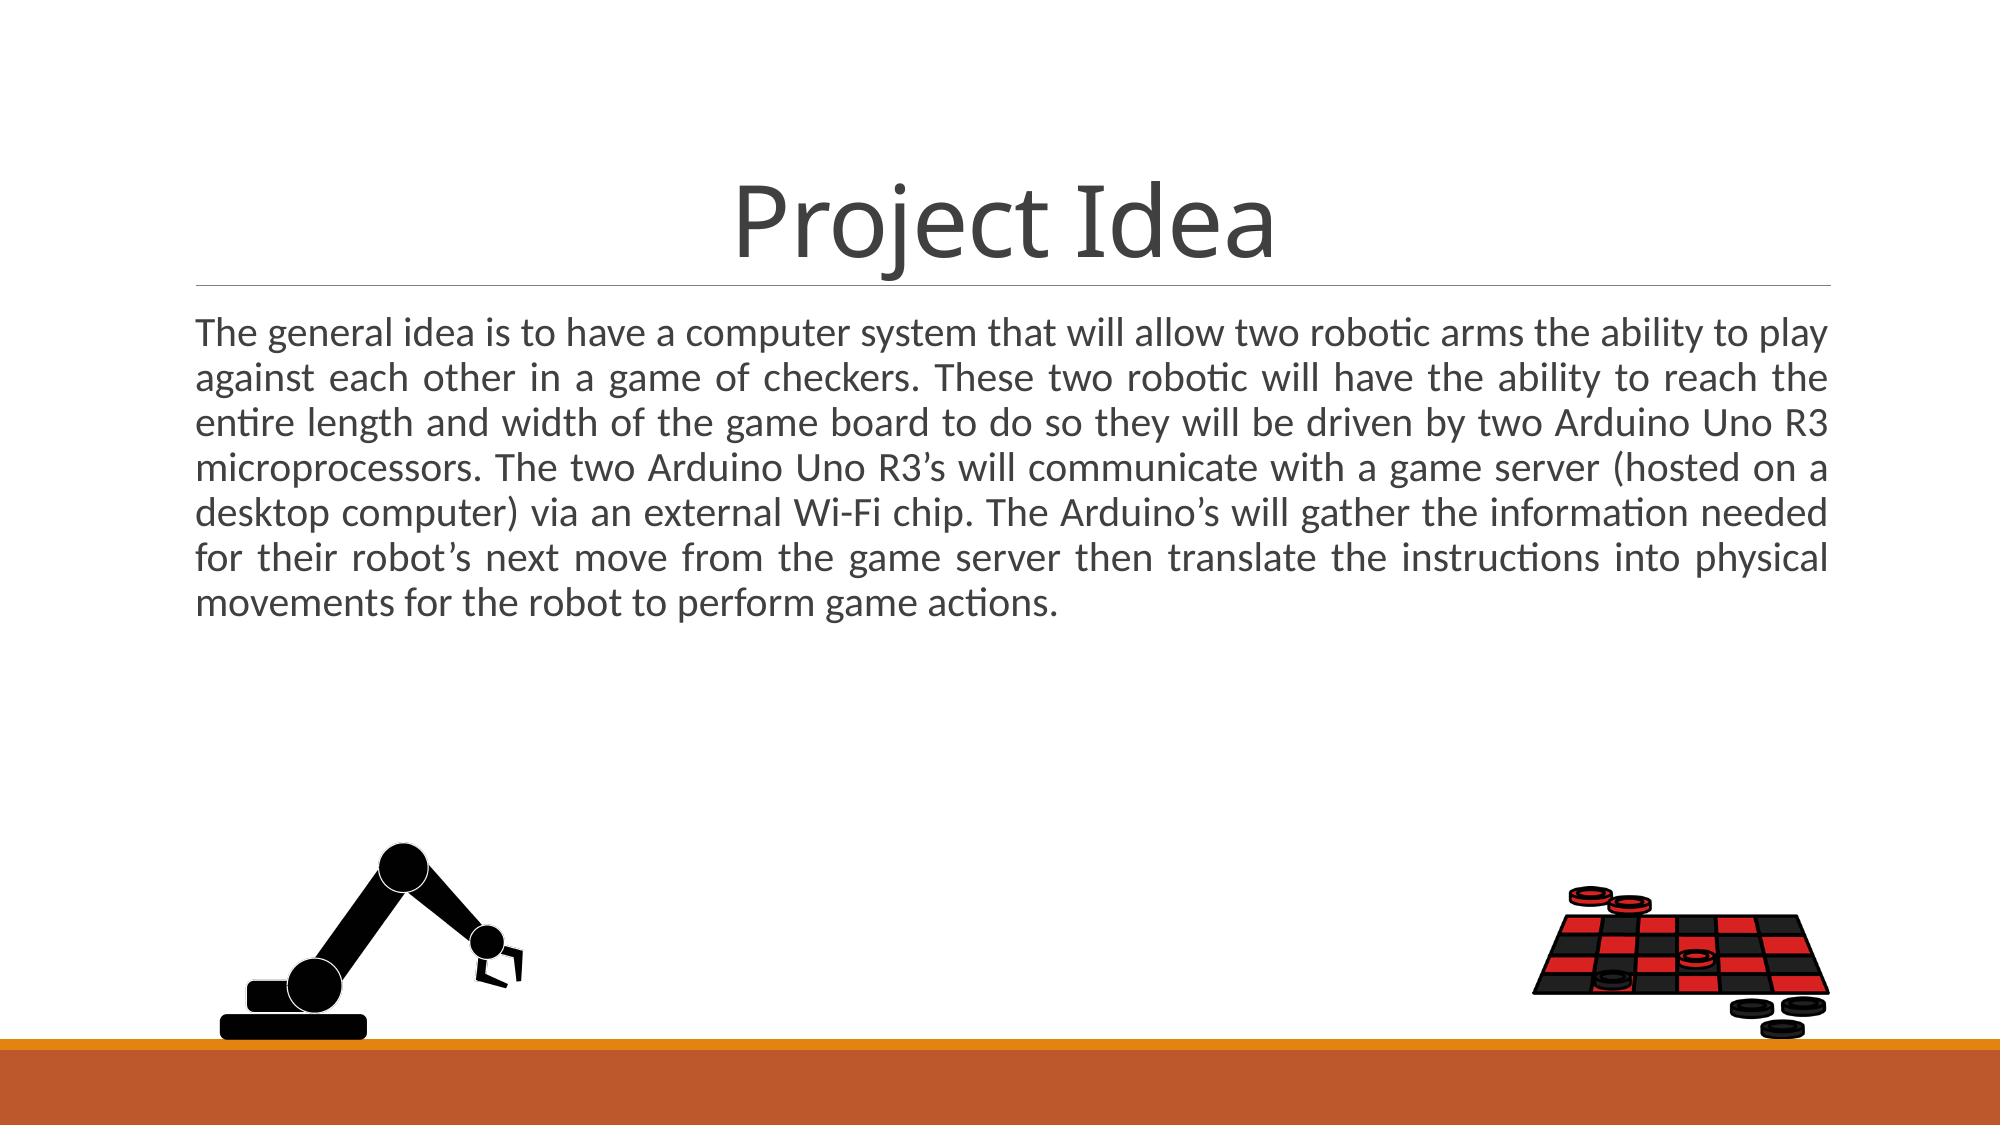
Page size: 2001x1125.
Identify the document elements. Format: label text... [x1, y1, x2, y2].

list The general idea is to have a computer system that will allow two robotic arms the ability to play against each other in a game of checkers. These two robotic will have the ability to reach the entire length and width of the game board to do so they will be driven by two Arduino Uno R3 microprocessors. The two Arduino Uno R3’s will communicate with a game server (hosted on a desktop computer) via an external Wi-Fi chip. The Arduino’s will gather the information needed for their robot’s next move from the game server then translate the instructions into physical movements for the robot to perform game actions. [180, 302, 1830, 963]
picture [1532, 886, 1831, 1040]
picture [86, 765, 644, 1125]
title Project Idea [180, 47, 1830, 285]
